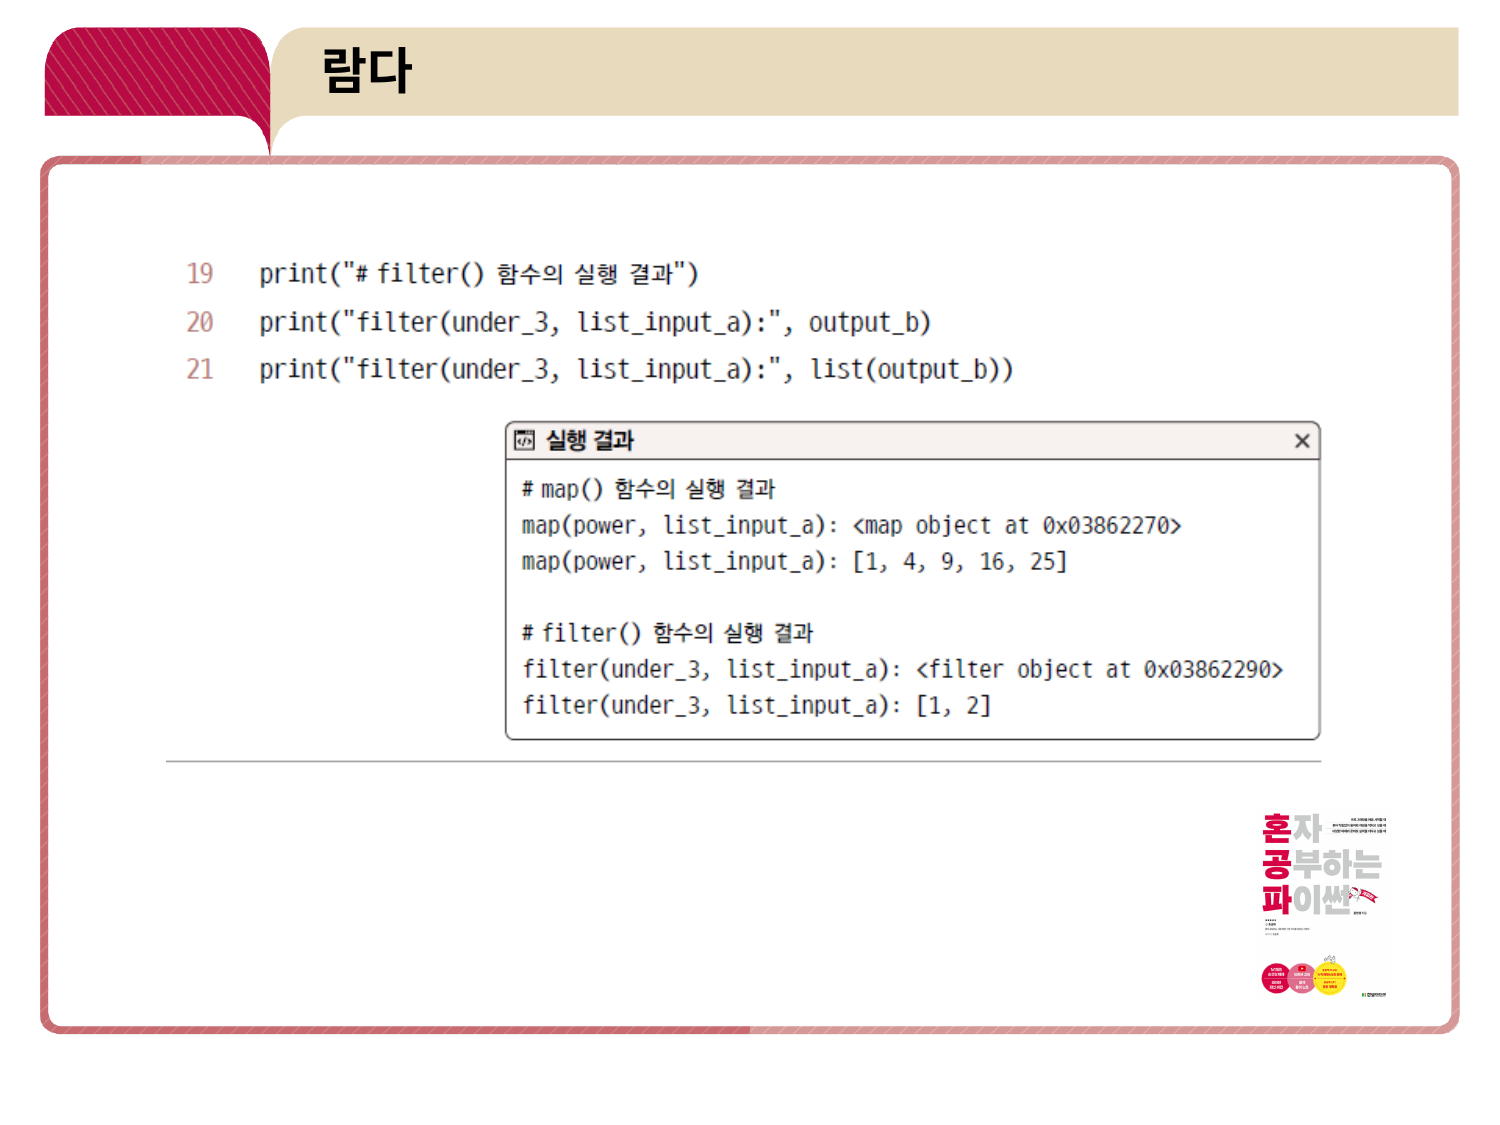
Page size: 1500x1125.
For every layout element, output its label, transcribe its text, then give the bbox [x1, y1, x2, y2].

title 람다 [306, 42, 1385, 105]
picture [0, 0, 1500, 1043]
